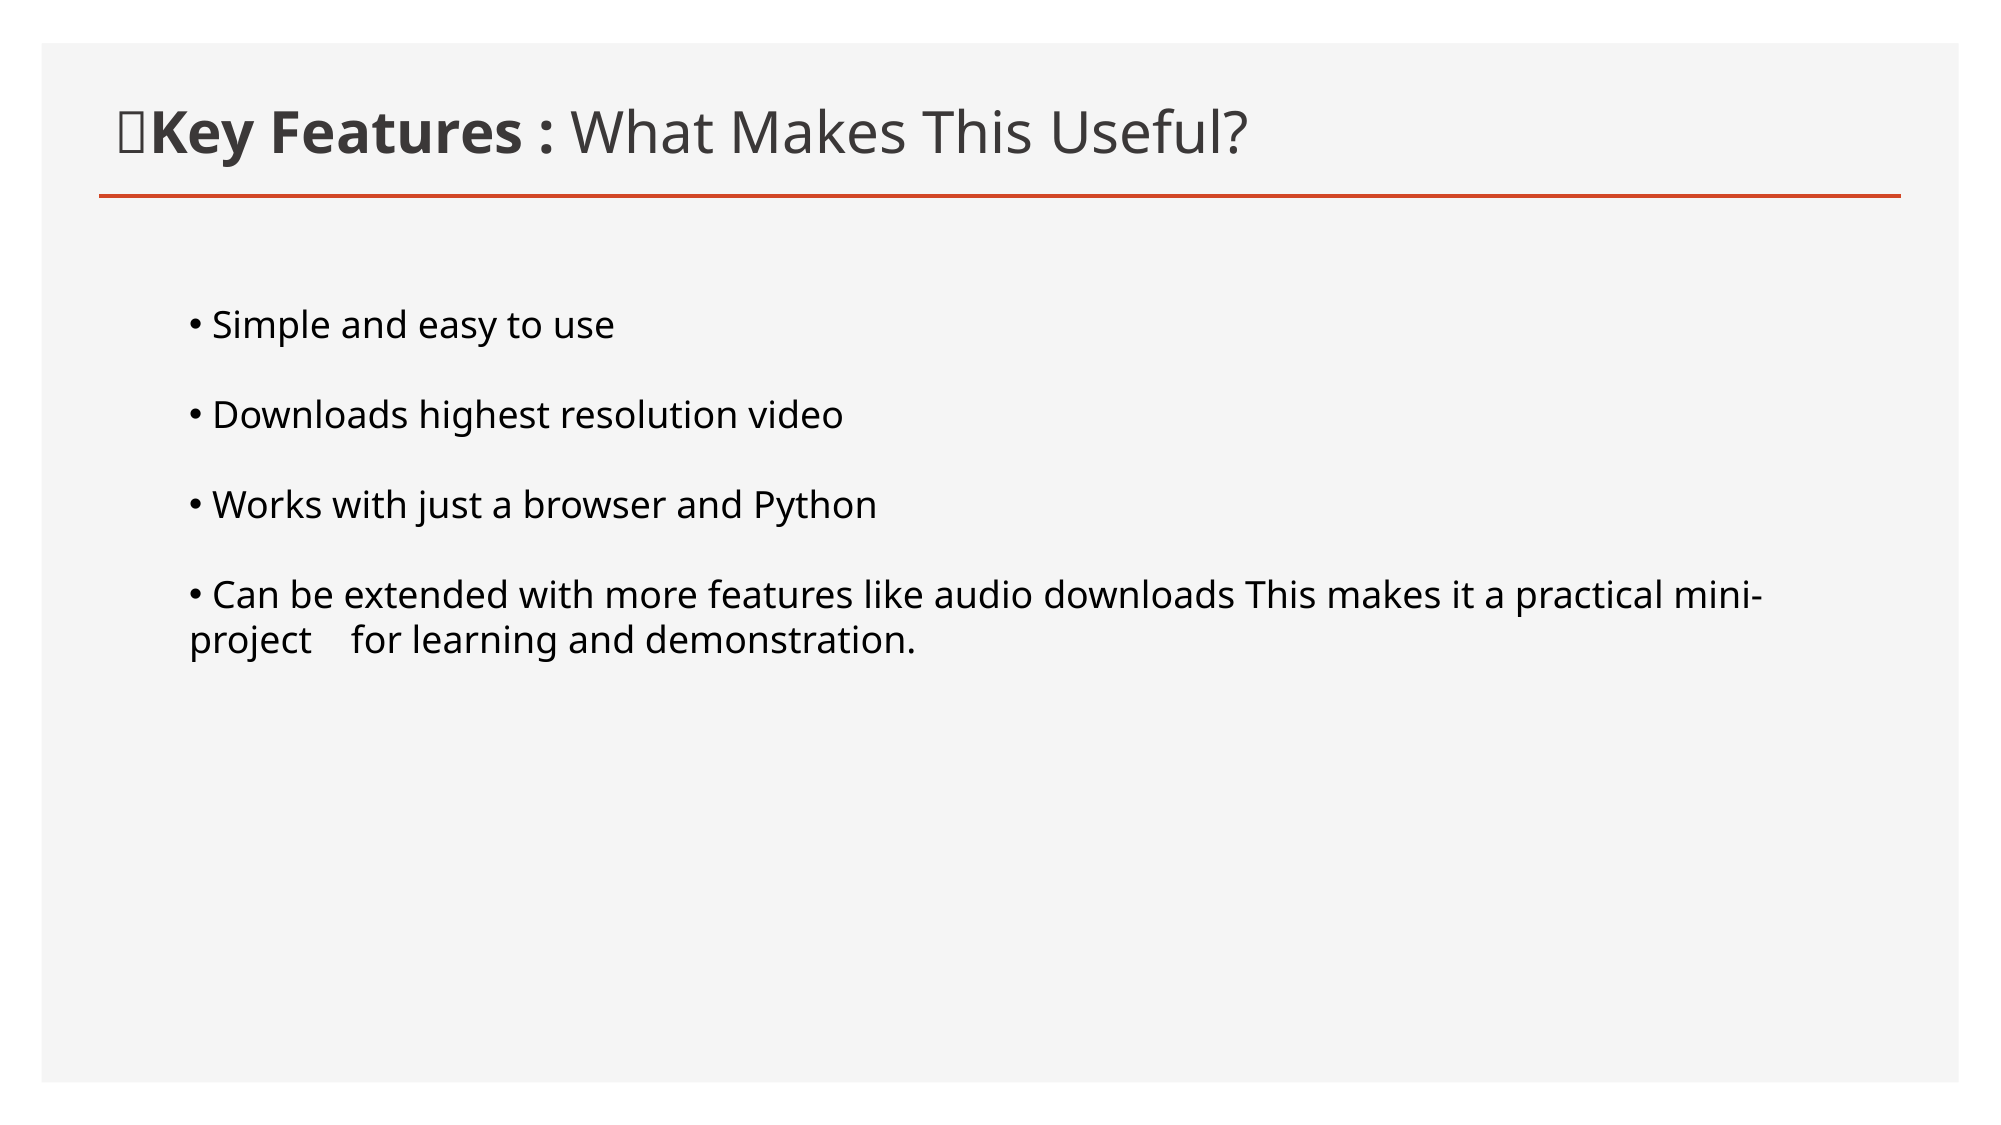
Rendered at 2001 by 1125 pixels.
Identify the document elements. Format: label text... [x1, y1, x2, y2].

text_box Simple and easy to use Downloads highest resolution video Works with just a browser and Python Can be extended with more features like audio downloads This makes it a practical mini-project for learning and demonstration. [174, 293, 1841, 781]
title ✅Key Features : What Makes This Useful? [99, 73, 1901, 197]
